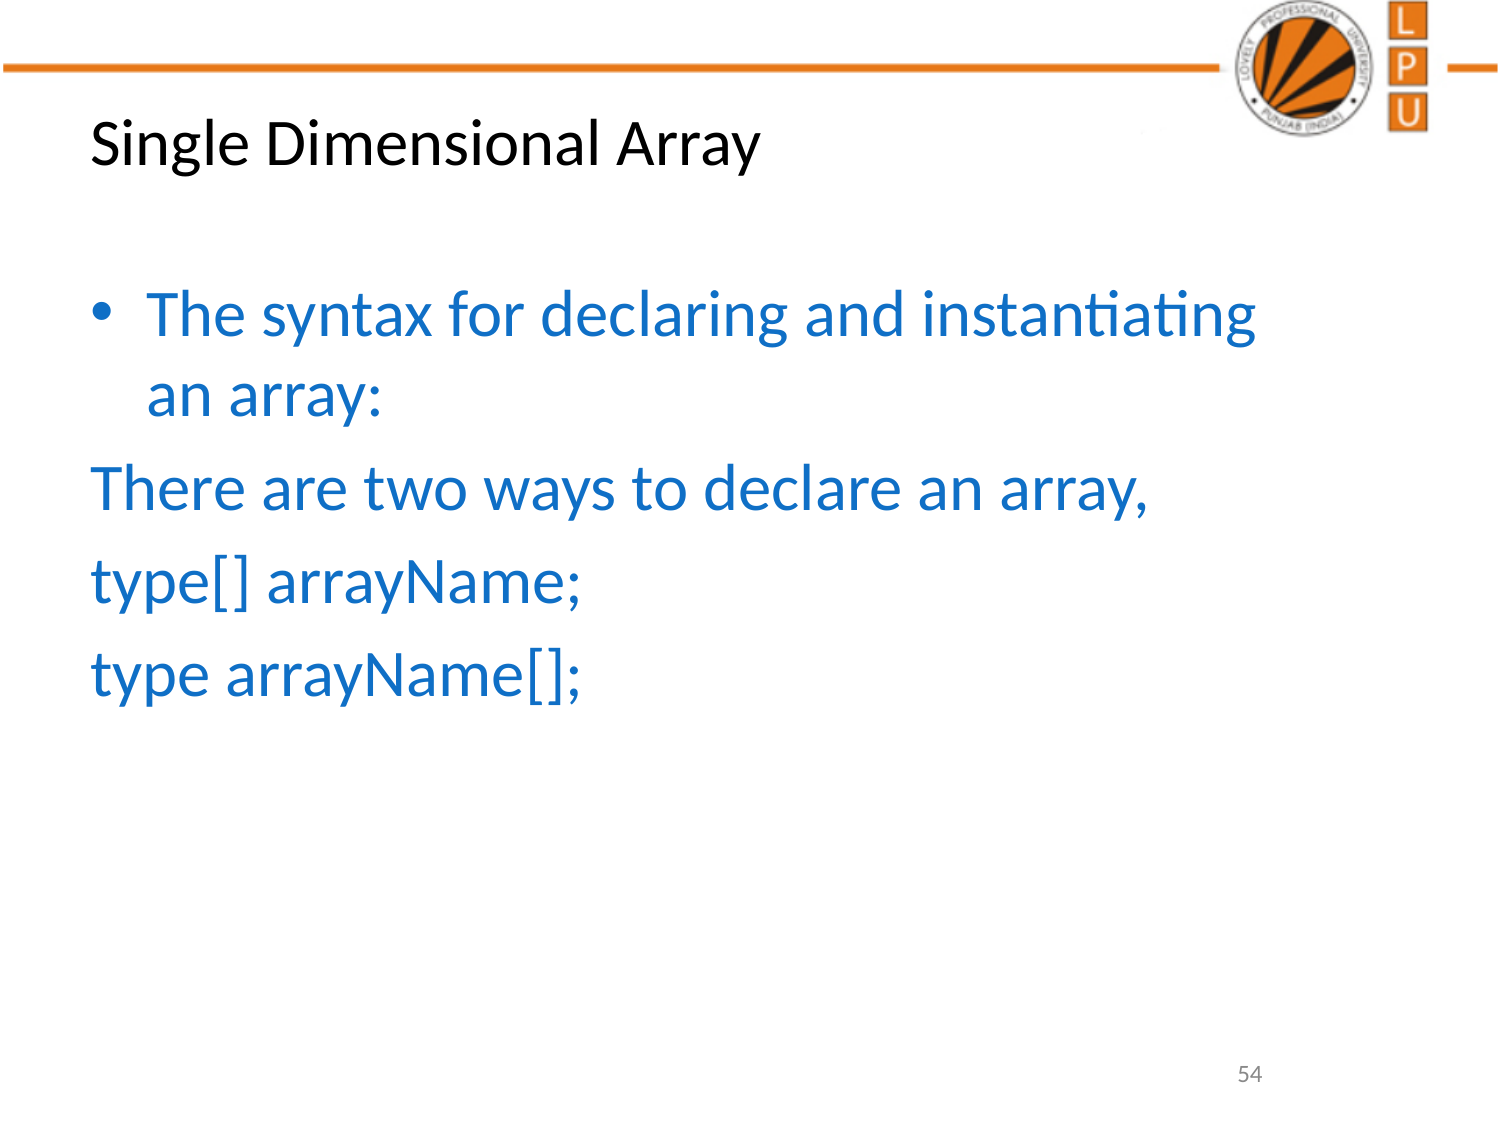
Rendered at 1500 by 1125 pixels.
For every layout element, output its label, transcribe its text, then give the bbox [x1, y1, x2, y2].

slide_number 54 [1074, 1042, 1425, 1103]
list The syntax for declaring and instantiating an array: There are two ways to declare an array, type[] arrayName; type arrayName[]; [75, 262, 1300, 1062]
picture [3, 0, 1500, 155]
title Single Dimensional Array [75, 45, 1425, 233]
